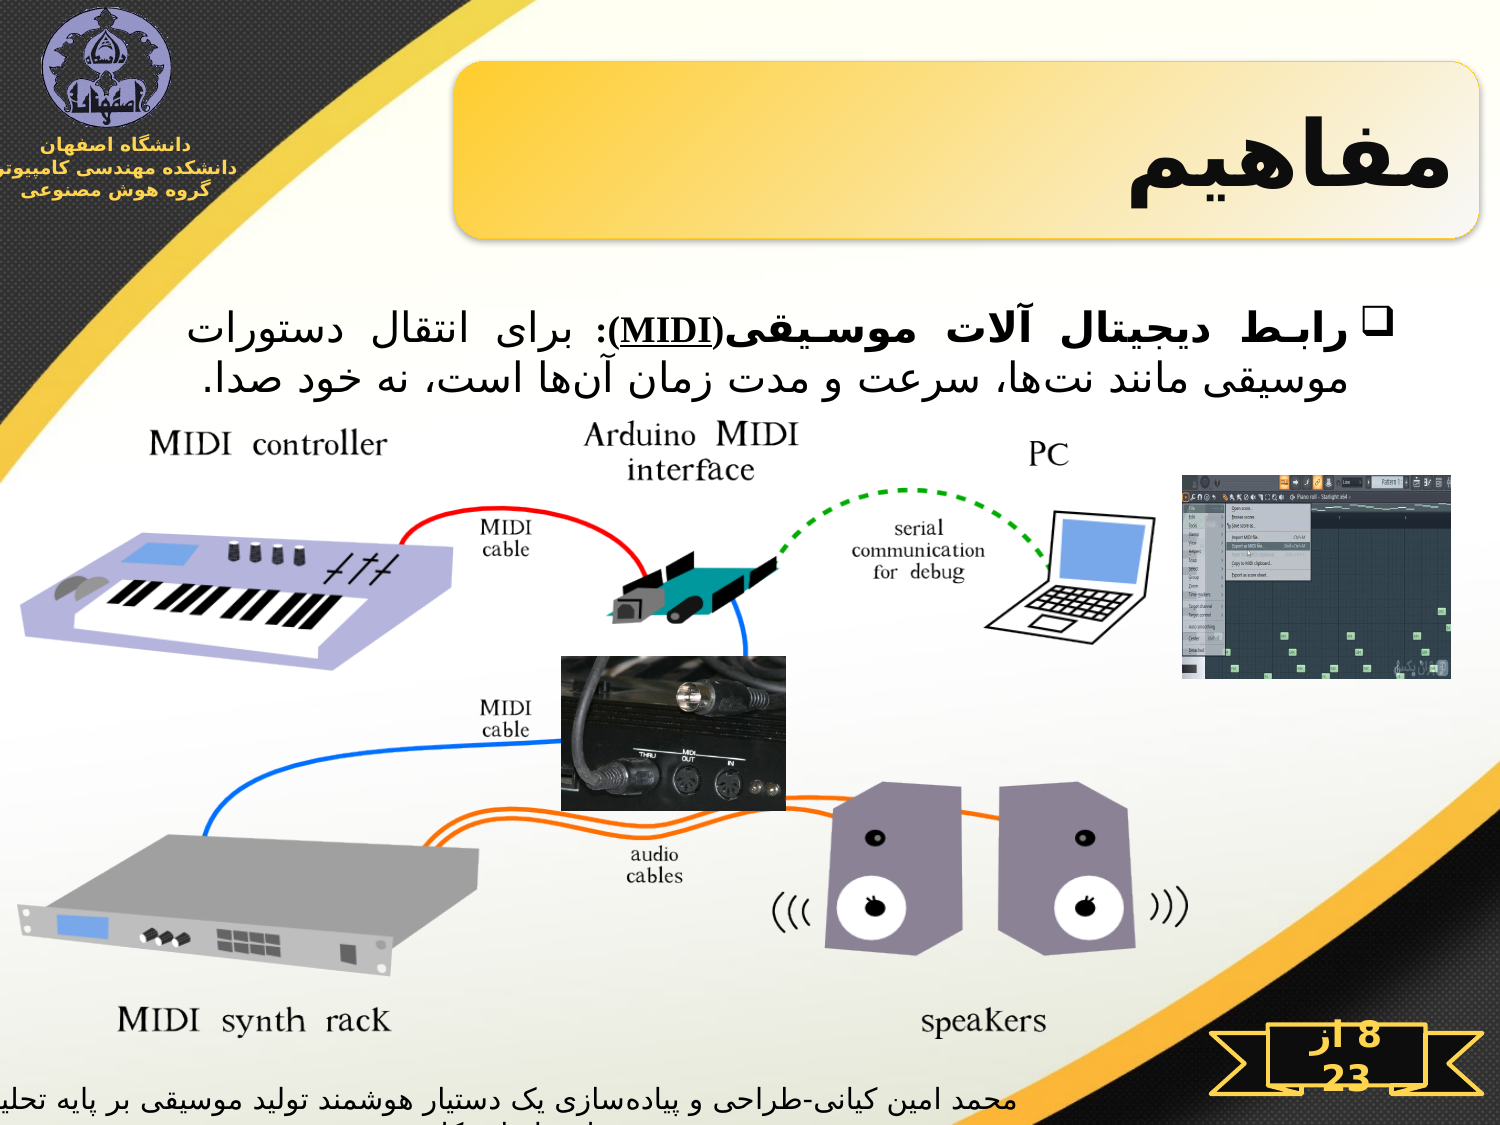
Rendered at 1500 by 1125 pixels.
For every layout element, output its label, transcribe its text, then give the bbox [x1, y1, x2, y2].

text_box رابط دیجیتال آلات موسیقی(MIDI): برای انتقال دستورات موسیقی مانند نت‌ها، سرعت و مدت زمان آن‌ها است، نه خود صدا. [159, 243, 1412, 474]
text_box مفاهیم [454, 61, 1480, 239]
picture [0, 0, 1500, 1125]
text_box محمد امین کیانی-طراحی و پیاده‌سازی یک دستیار هوشمند تولید موسیقی بر پایه تحلیل احساسات کاربر [0, 1072, 1039, 1125]
